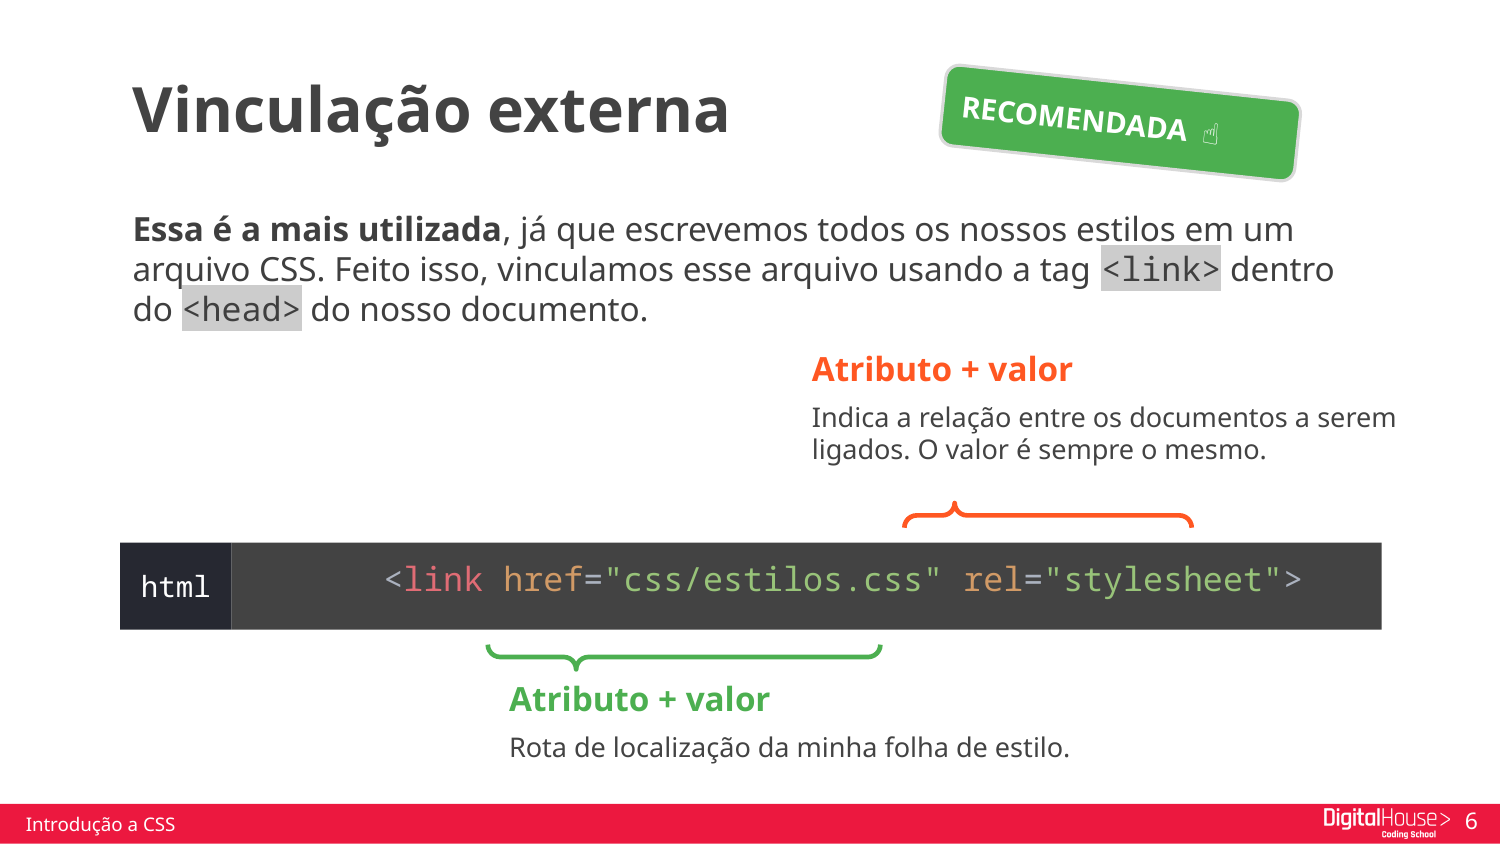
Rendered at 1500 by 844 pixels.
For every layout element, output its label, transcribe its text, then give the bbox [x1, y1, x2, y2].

text_box Vinculação externa [117, 58, 1383, 162]
text_box Atributo + valor Rota de localização da minha folha de estilo. [494, 663, 1093, 819]
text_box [119, 542, 1382, 630]
picture [1324, 808, 1450, 839]
text_box Essa é a mais utilizada, já que escrevemos todos os nossos estilos em um arquivo CSS. Feito isso, vinculamos esse arquivo usando a tag <link> dentro do <head> do nosso documento. [117, 193, 1383, 274]
text_box [904, 503, 1192, 528]
text_box Introdução a CSS [18, 812, 378, 836]
text_box RECOMENDADA 🤓☝️ [940, 65, 1301, 181]
text_box [487, 644, 881, 670]
text_box Atributo + valor Indica a relação entre os documentos a serem ligados. O valor é sempre o mesmo. [791, 332, 1432, 469]
